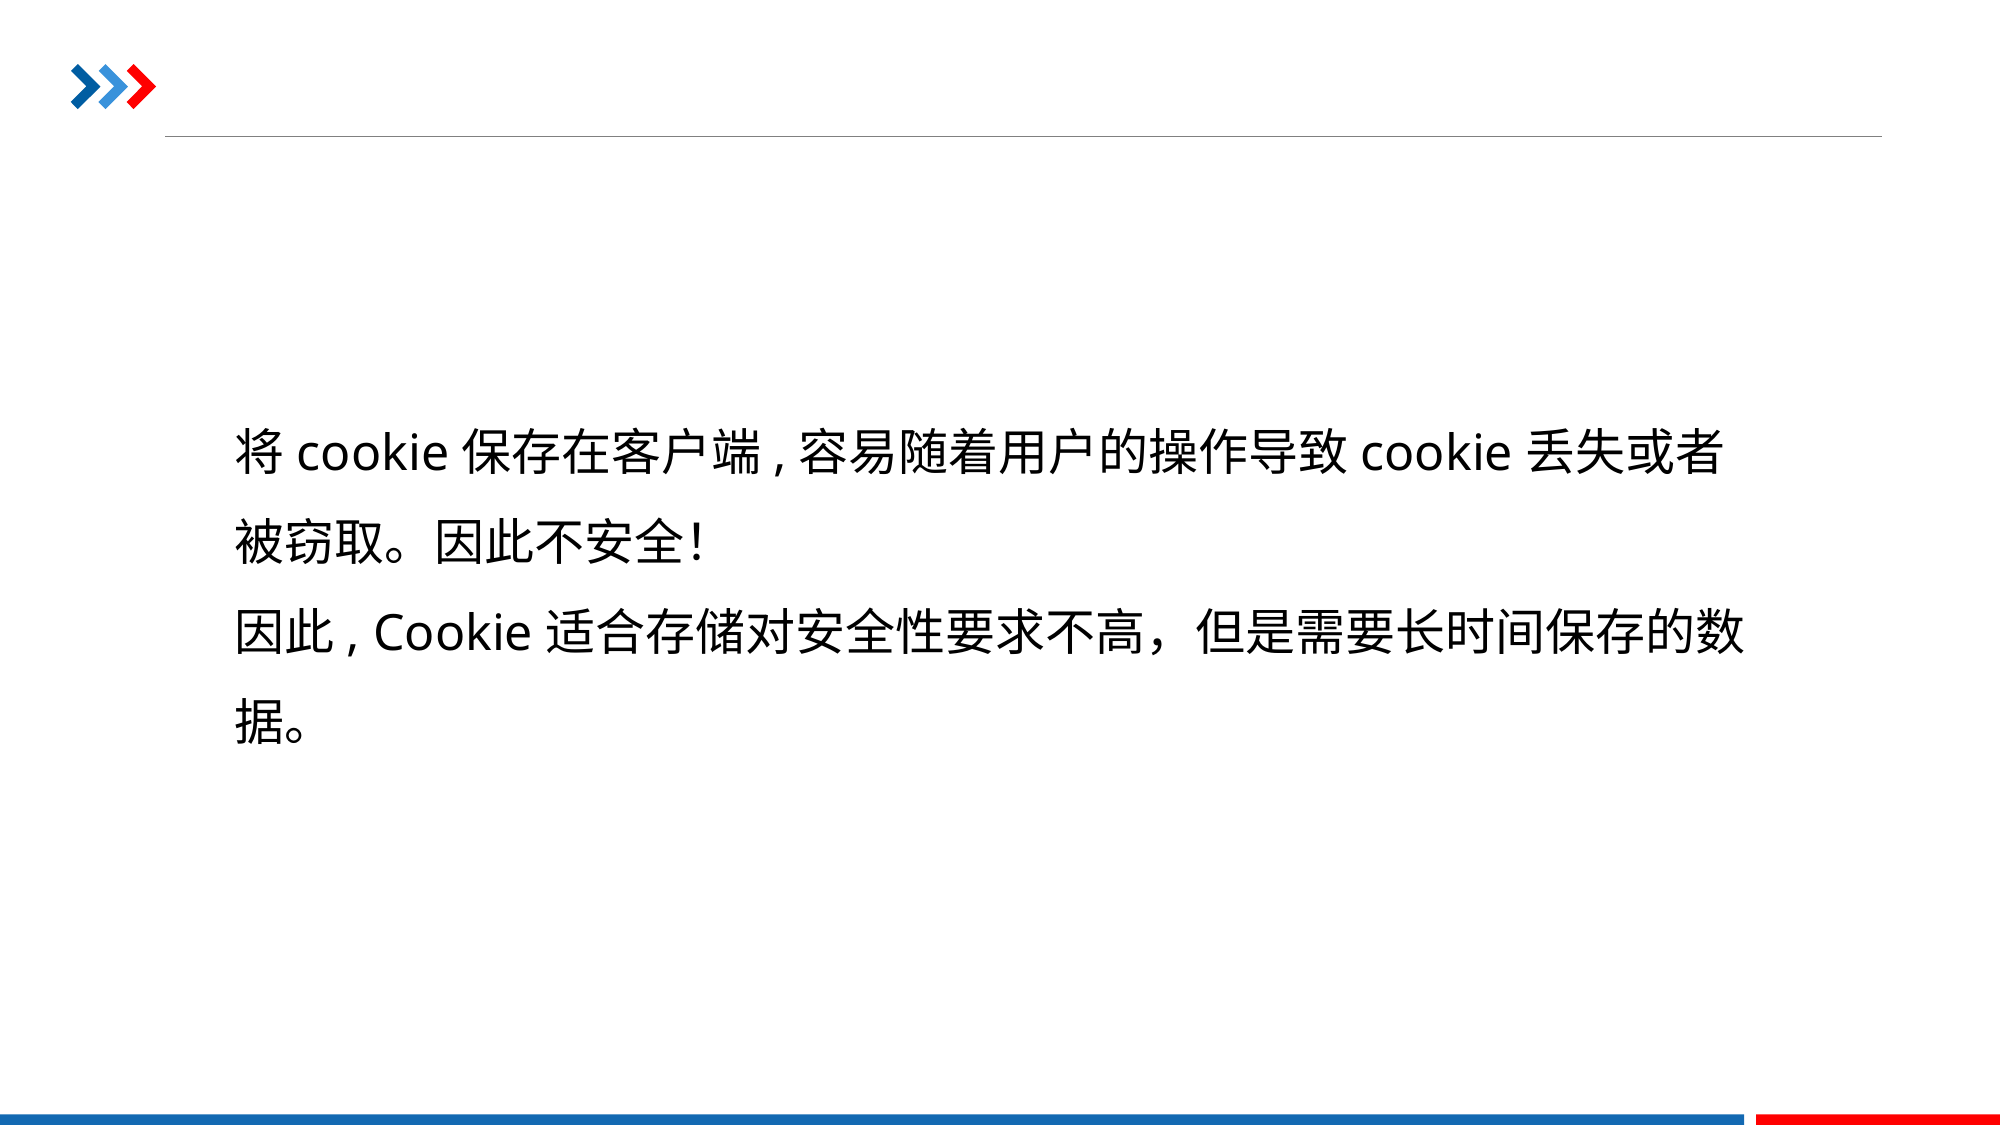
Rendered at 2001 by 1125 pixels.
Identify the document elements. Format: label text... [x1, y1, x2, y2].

text_box 将cookie保存在客户端,容易随着用户的操作导致cookie丢失或者被窃取。因此不安全！ 因此, Cookie适合存储对安全性要求不高，但是需要长时间保存的数据。 [220, 383, 1780, 758]
